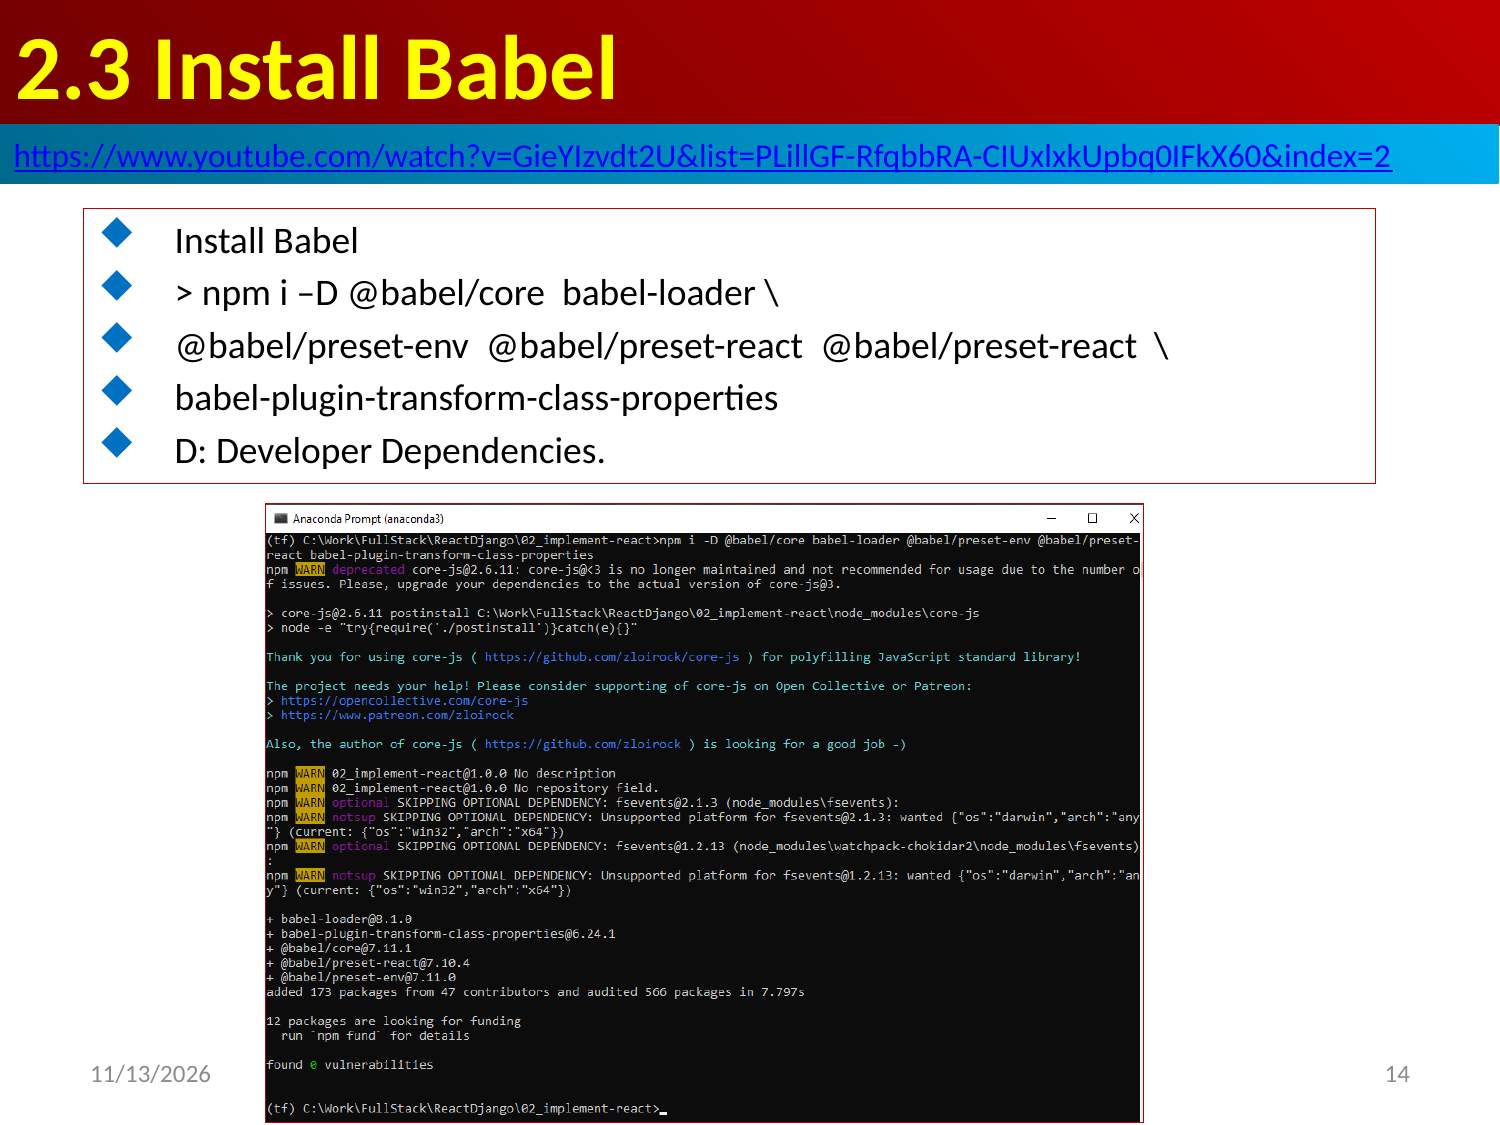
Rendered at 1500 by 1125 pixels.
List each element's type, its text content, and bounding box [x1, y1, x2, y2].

slide_number 14 [1147, 1042, 1425, 1103]
text_box https://www.youtube.com/watch?v=GieYIzvdt2U&list=PLillGF-RfqbbRA-CIUxlxkUpbq0IFkX60&index=2 [0, 124, 1499, 184]
picture [265, 503, 1144, 1123]
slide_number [75, 1042, 260, 1103]
title 2.3 Install Babel [0, 0, 1500, 126]
subtitle Install Babel > npm i –D @babel/core babel-loader \ @babel/preset-env @babel/preset-react @babel/preset-react \ babel-plugin-transform-class-properties D: Developer Dependencies. [83, 208, 1376, 484]
